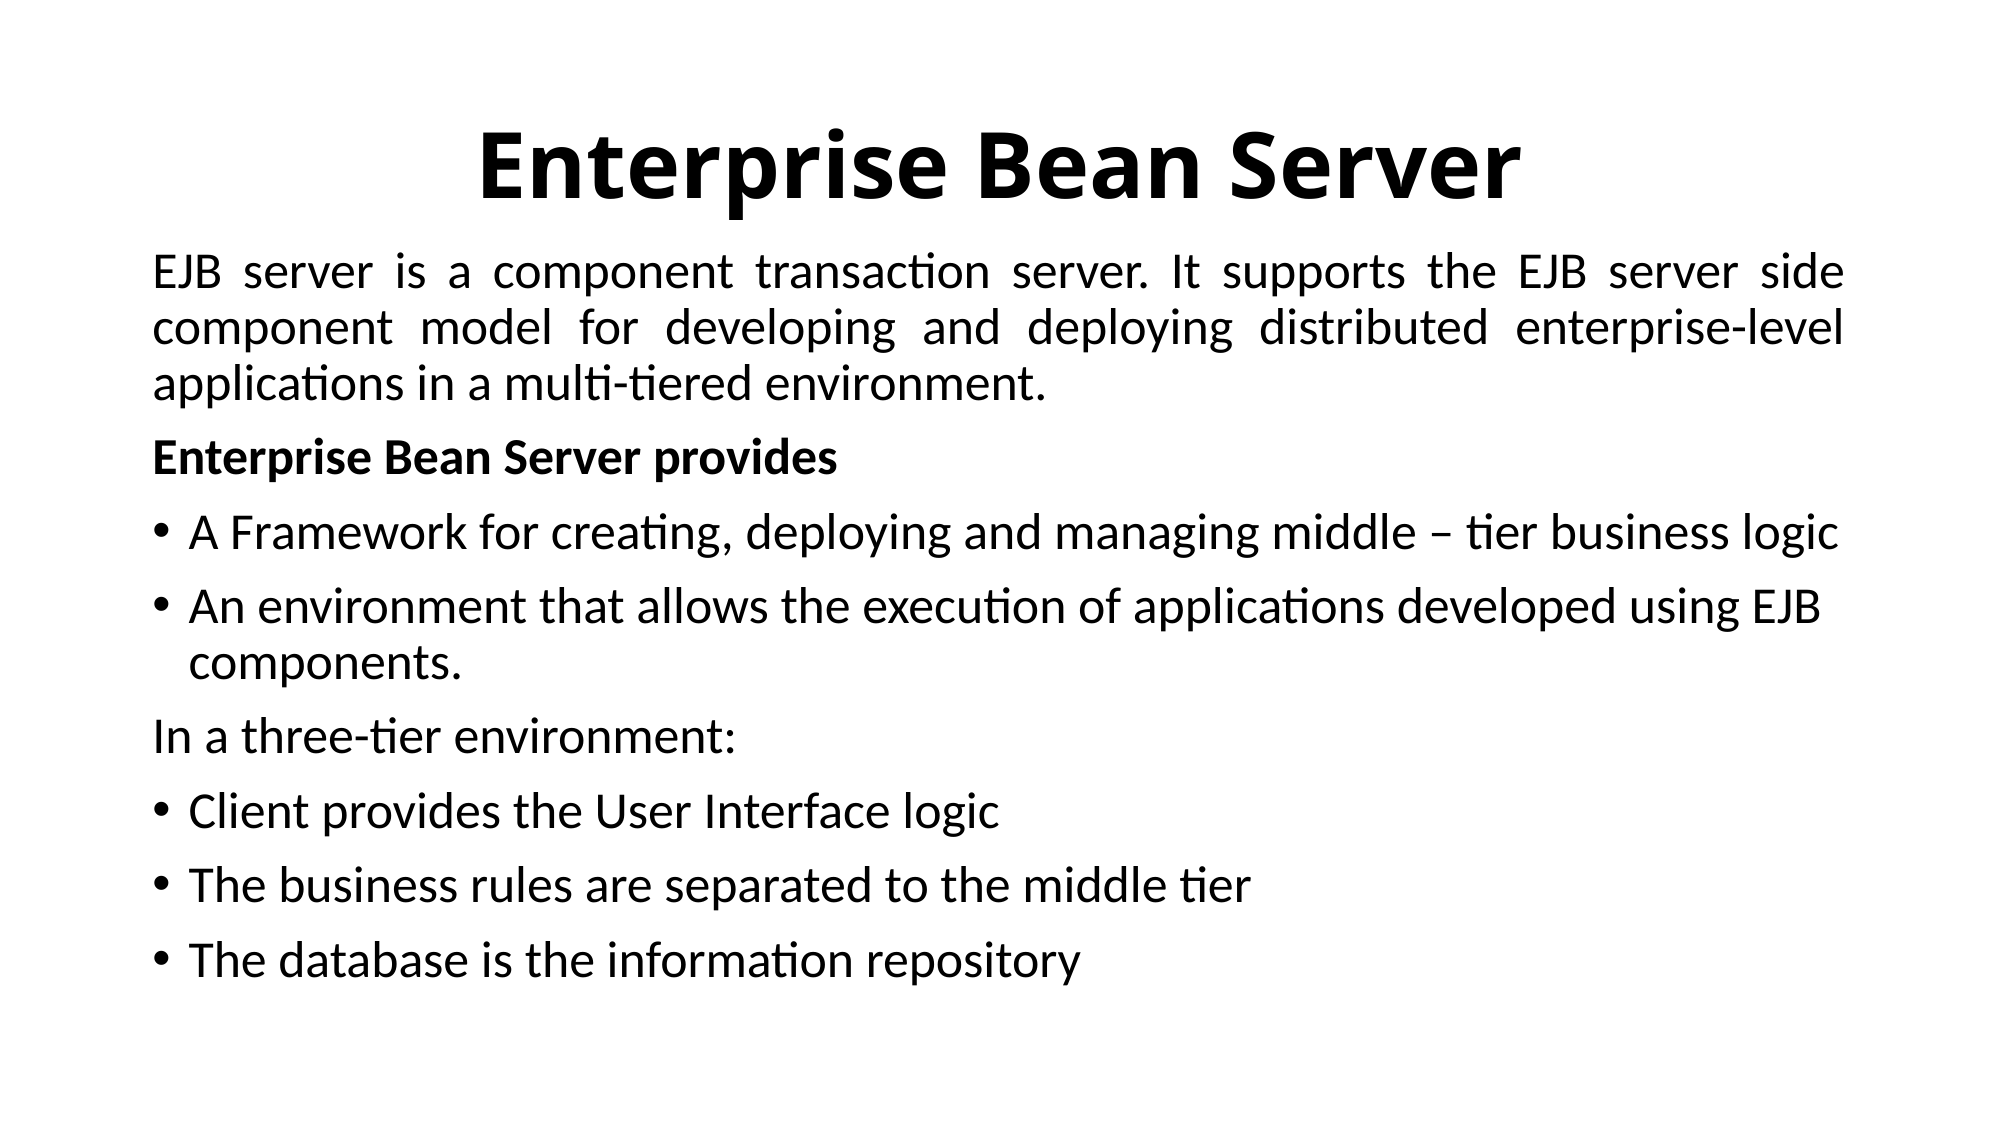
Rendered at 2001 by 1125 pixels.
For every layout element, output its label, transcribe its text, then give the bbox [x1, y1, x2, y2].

list EJB server is a component transaction server. It supports the EJB server side component model for developing and deploying distributed enterprise-level applications in a multi-tiered environment. Enterprise Bean Server provides A Framework for creating, deploying and managing middle – tier business logic An environment that allows the execution of applications developed using EJB components. In a three-tier environment: Client provides the User Interface logic The business rules are separated to the middle tier The database is the information repository [137, 236, 1863, 1014]
title Enterprise Bean Server [137, 59, 1863, 236]
